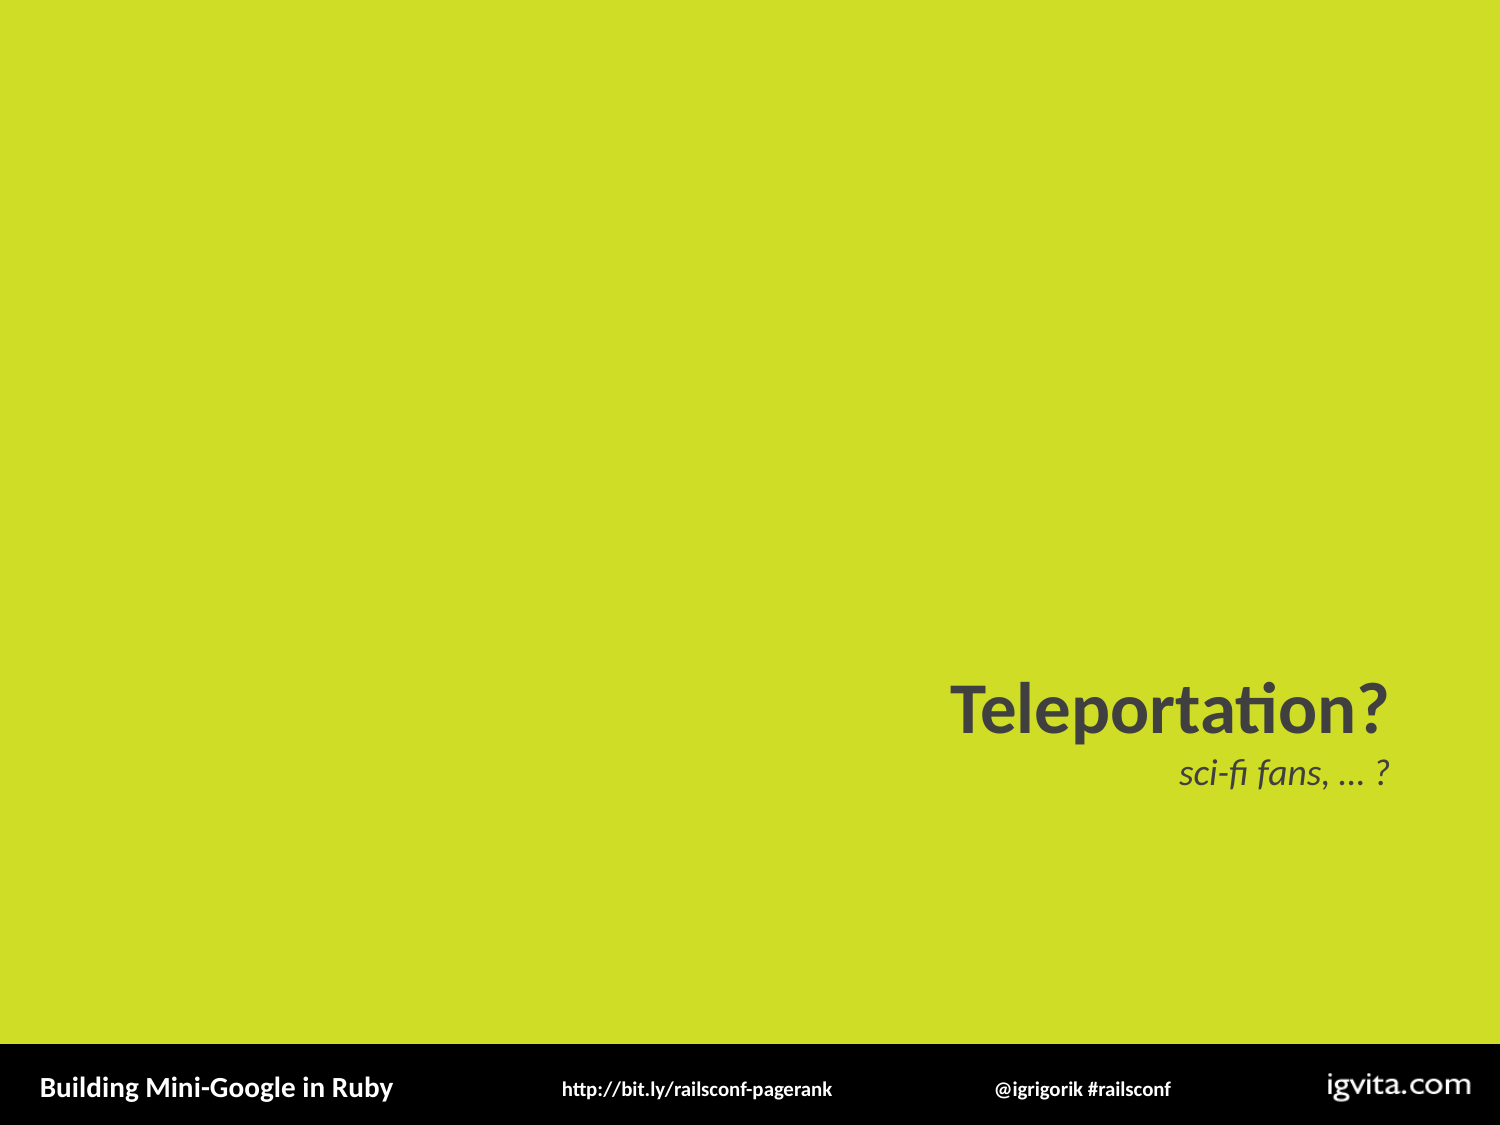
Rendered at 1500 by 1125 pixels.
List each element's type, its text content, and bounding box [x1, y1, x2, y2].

picture [1323, 1070, 1475, 1105]
text_box Teleportation? sci-fi fans, … ? [130, 653, 1406, 900]
